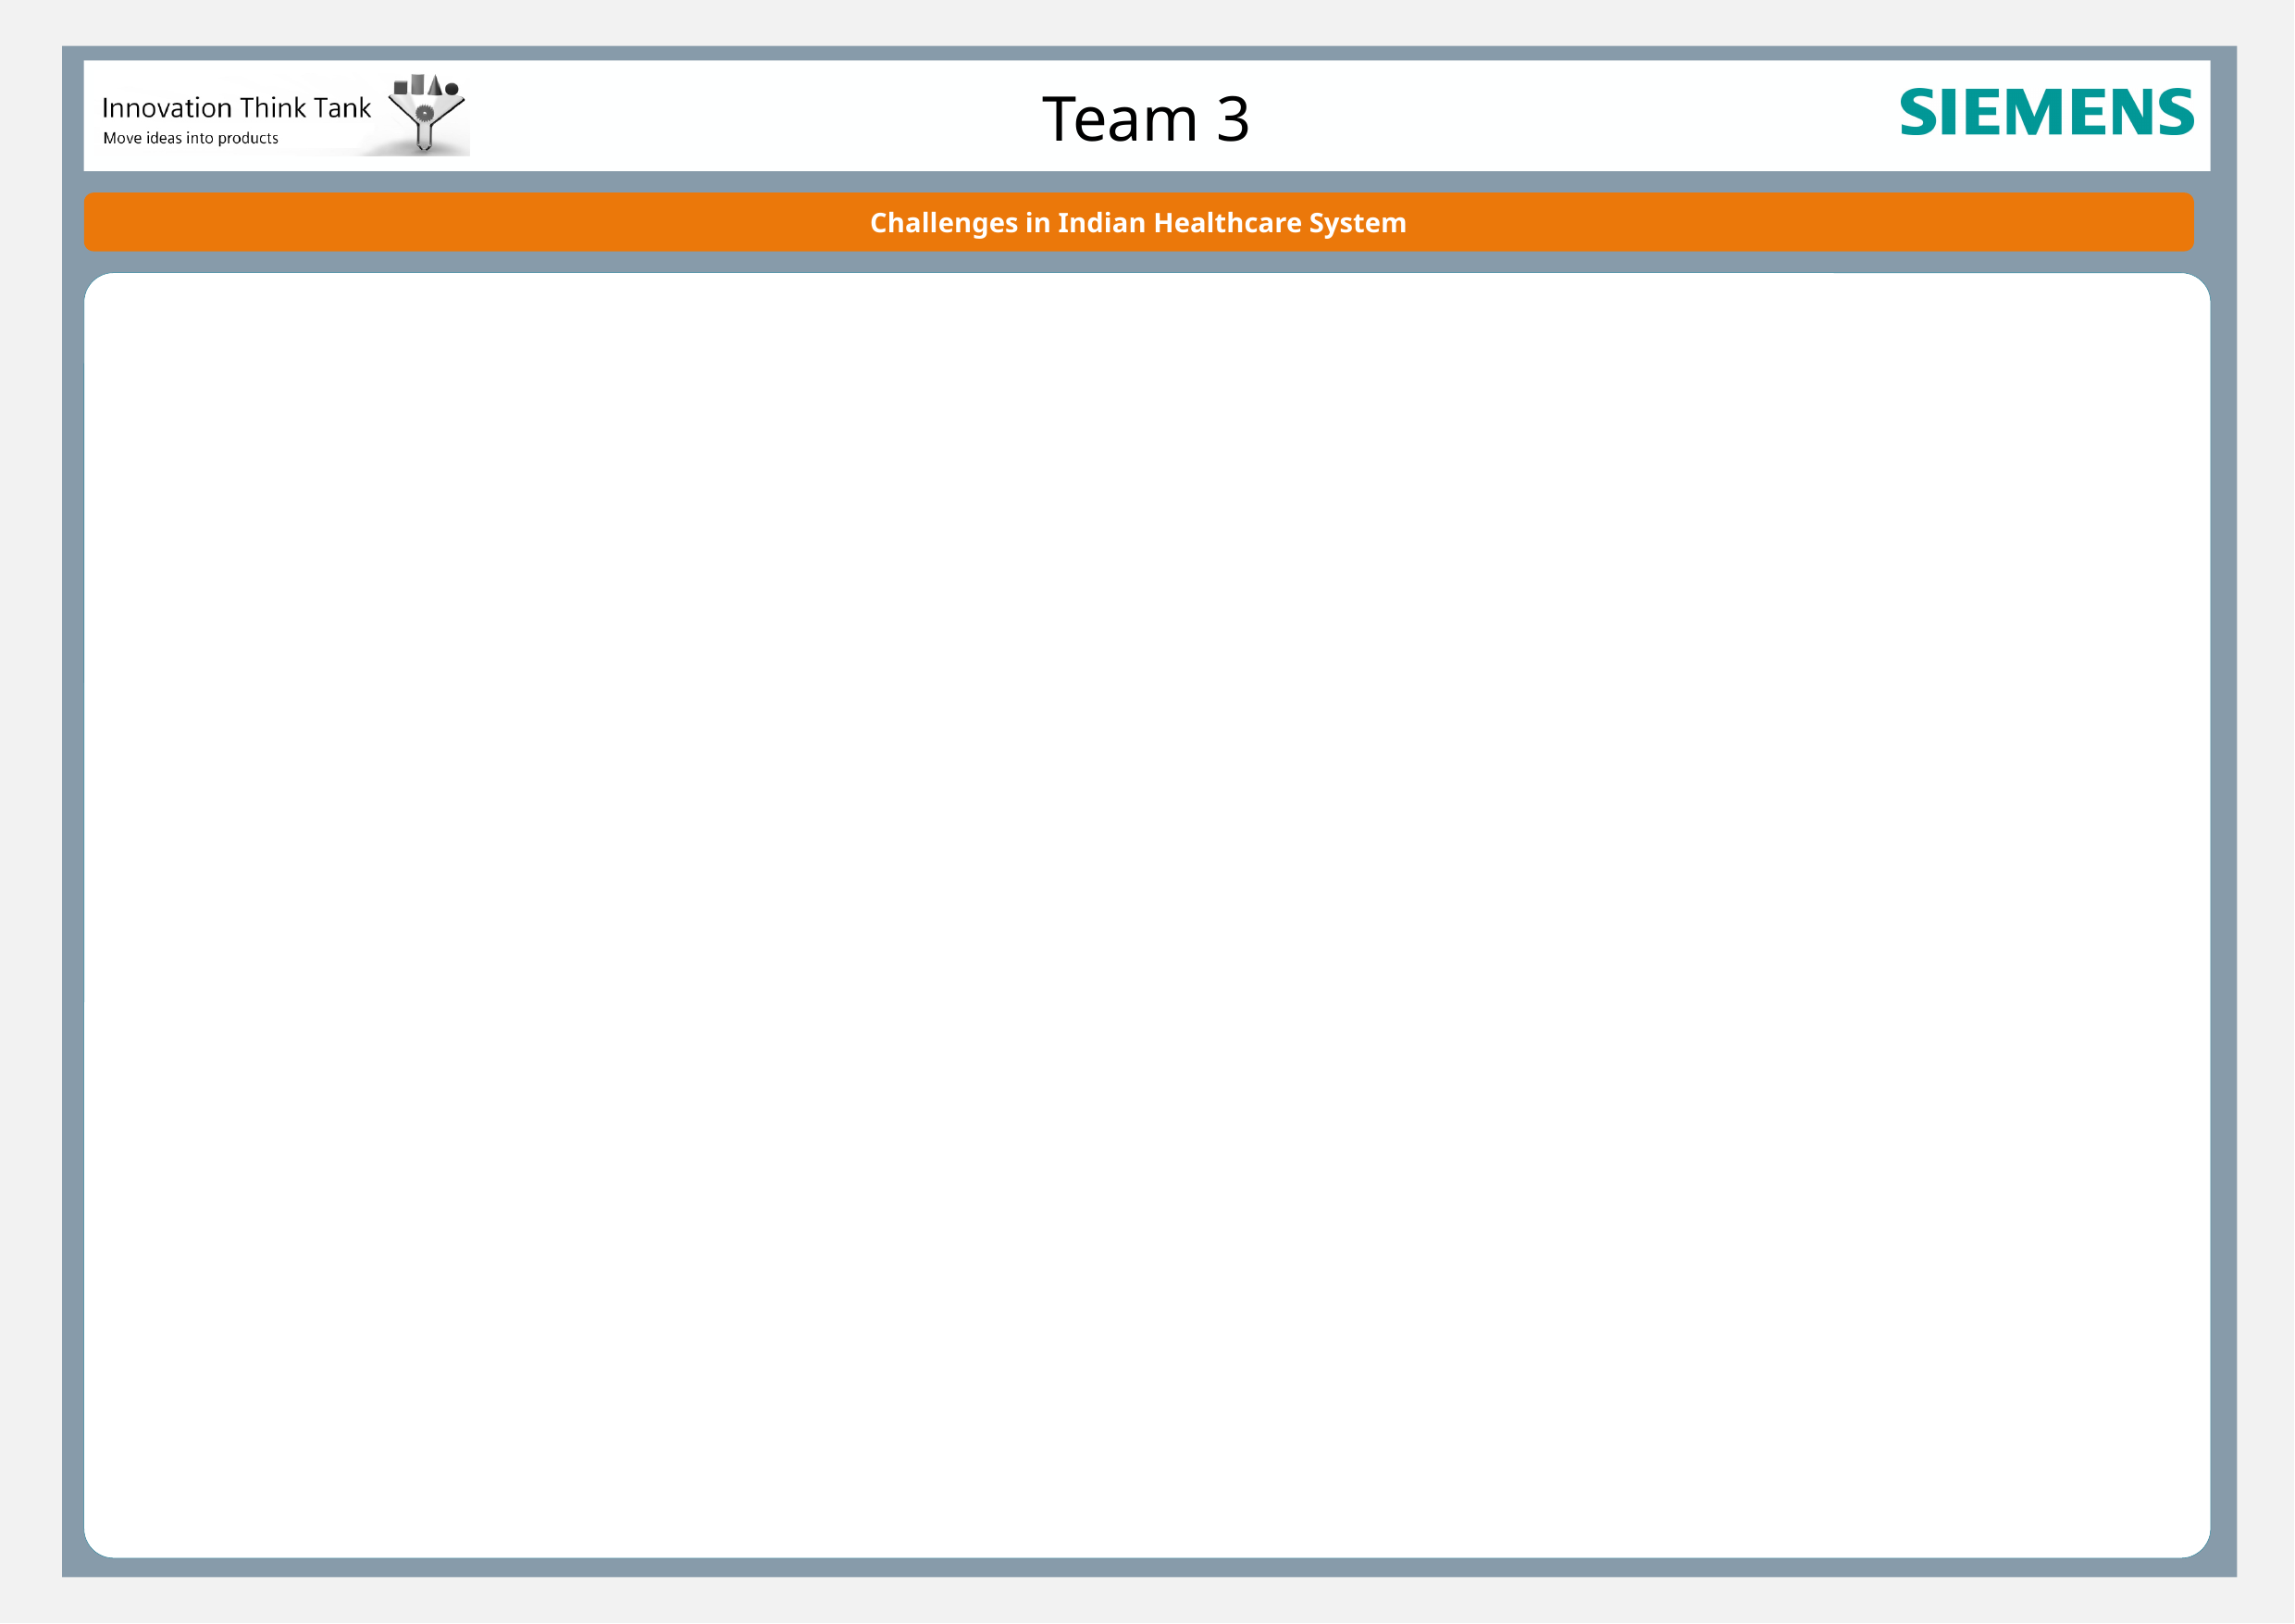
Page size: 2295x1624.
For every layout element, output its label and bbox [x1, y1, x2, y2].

text_box [62, 45, 2238, 1578]
picture [1901, 88, 2195, 135]
text_box [83, 60, 2211, 172]
picture [94, 70, 471, 157]
text_box [83, 192, 2195, 252]
text_box [83, 272, 2211, 1558]
